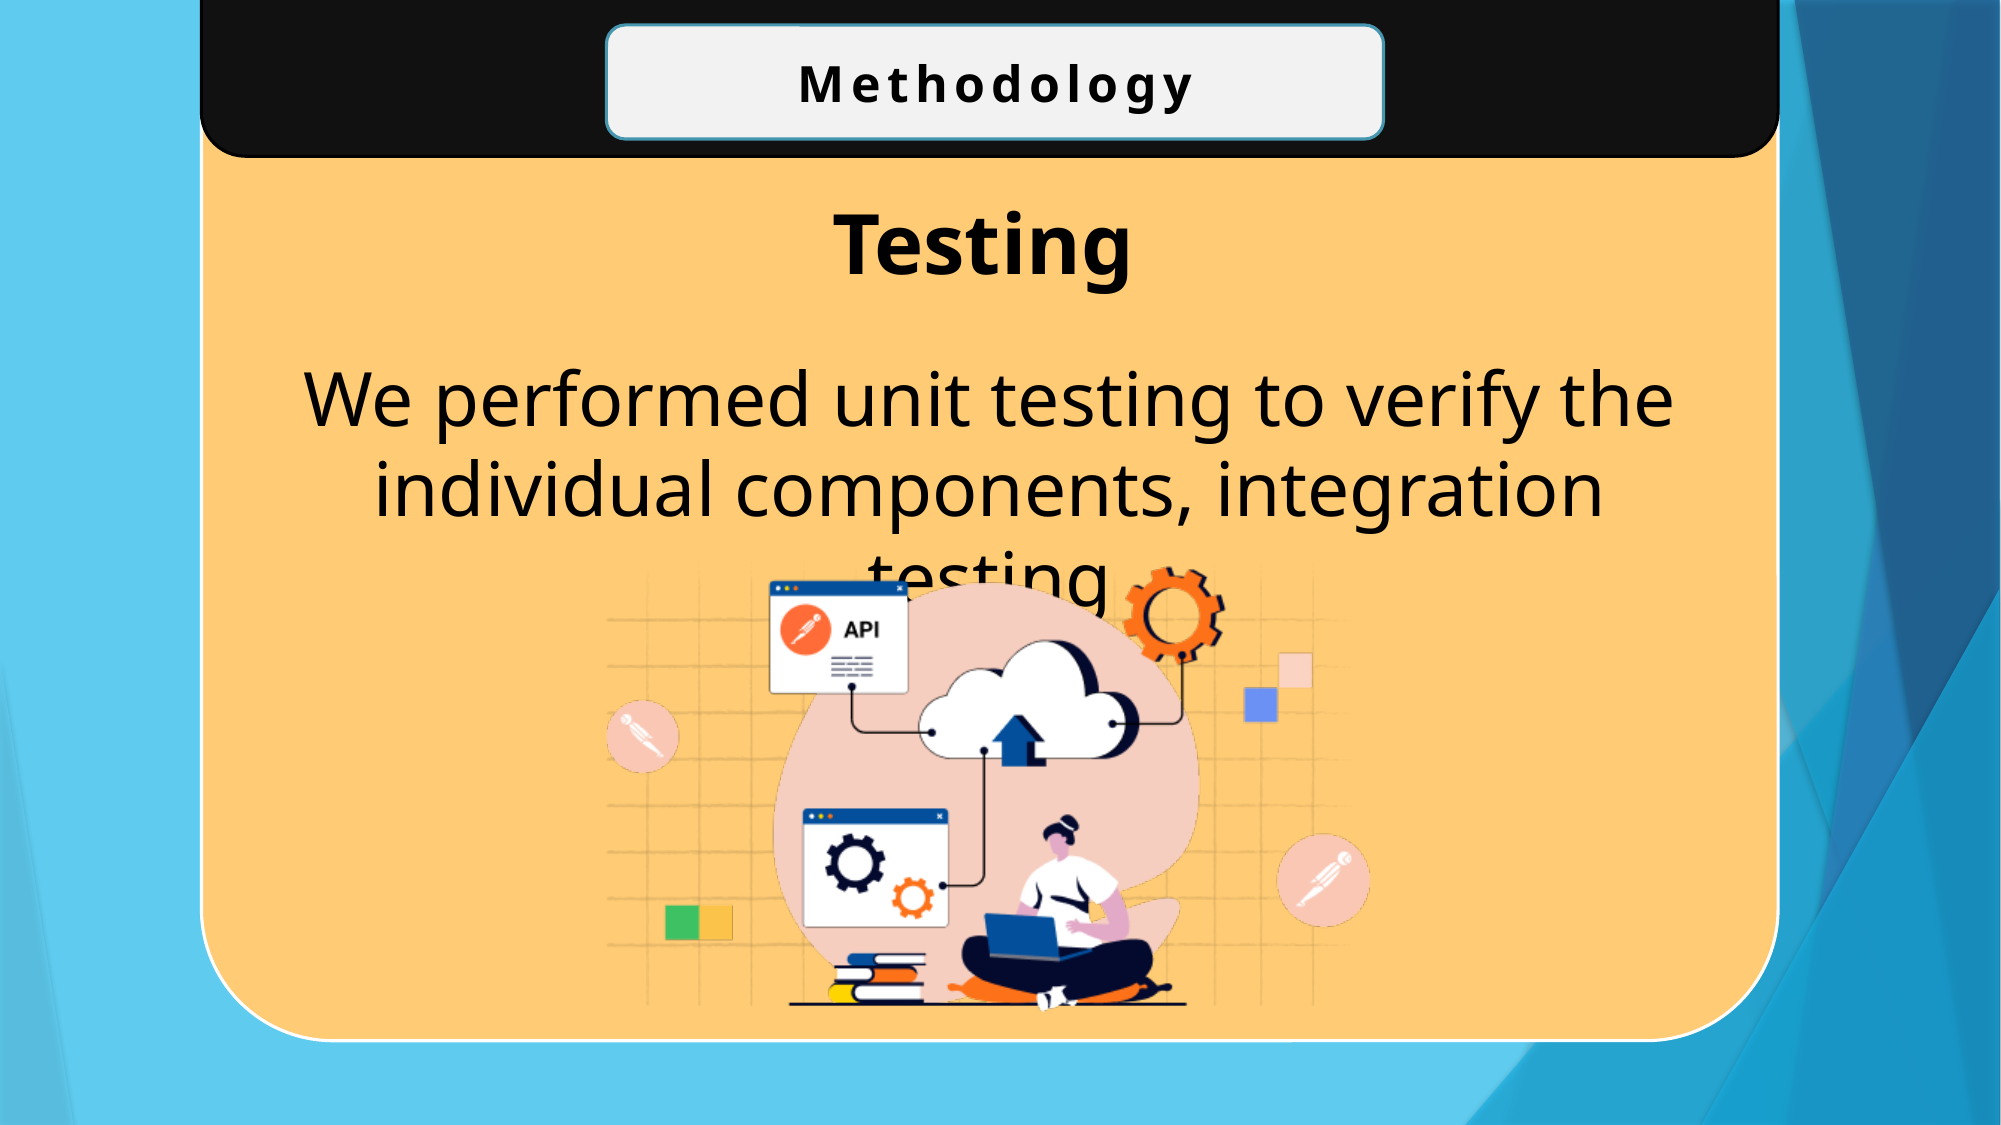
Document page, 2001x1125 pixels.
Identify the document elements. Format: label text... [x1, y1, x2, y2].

text_box [199, 116, 1780, 1043]
text_box Methodology [604, 23, 1386, 141]
picture [605, 561, 1372, 1013]
text_box Testing We performed unit testing to verify the individual components, integration testing [238, 183, 1742, 629]
text_box [199, 0, 1780, 158]
